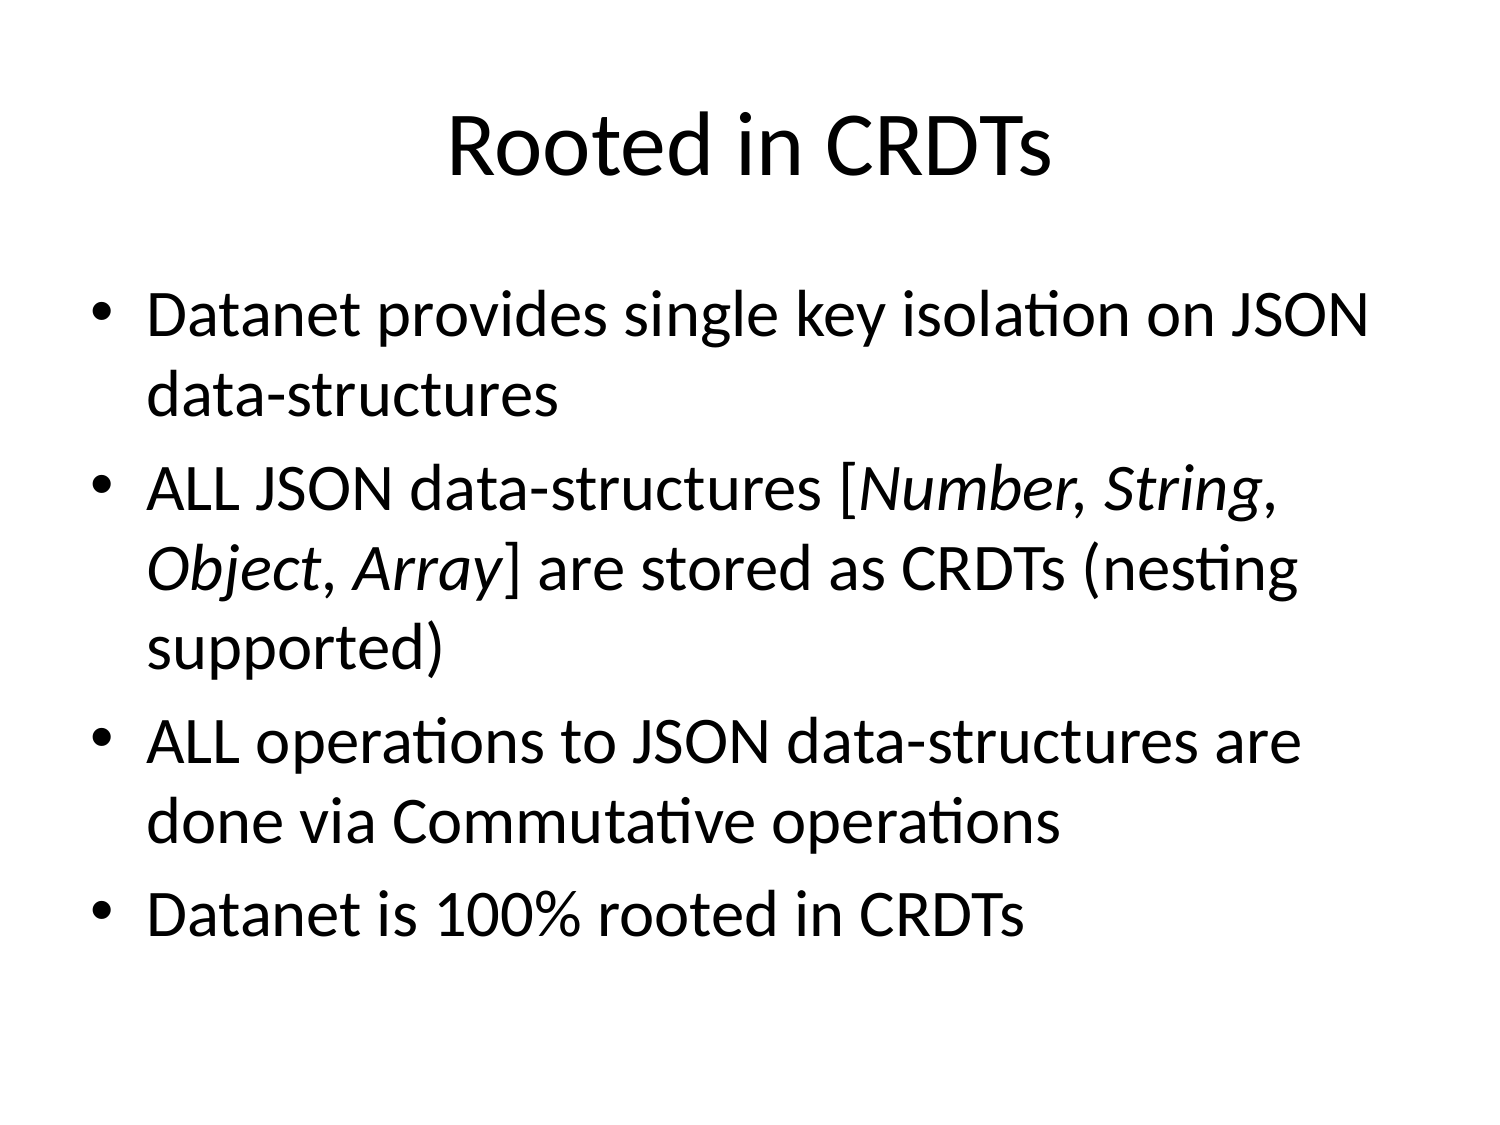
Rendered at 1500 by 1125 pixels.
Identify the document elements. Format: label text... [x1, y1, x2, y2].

list Datanet provides single key isolation on JSON data-structures ALL JSON data-structures [Number, String, Object, Array] are stored as CRDTs (nesting supported) ALL operations to JSON data-structures are done via Commutative operations Datanet is 100% rooted in CRDTs [75, 262, 1425, 1005]
title Rooted in CRDTs [75, 45, 1425, 233]
